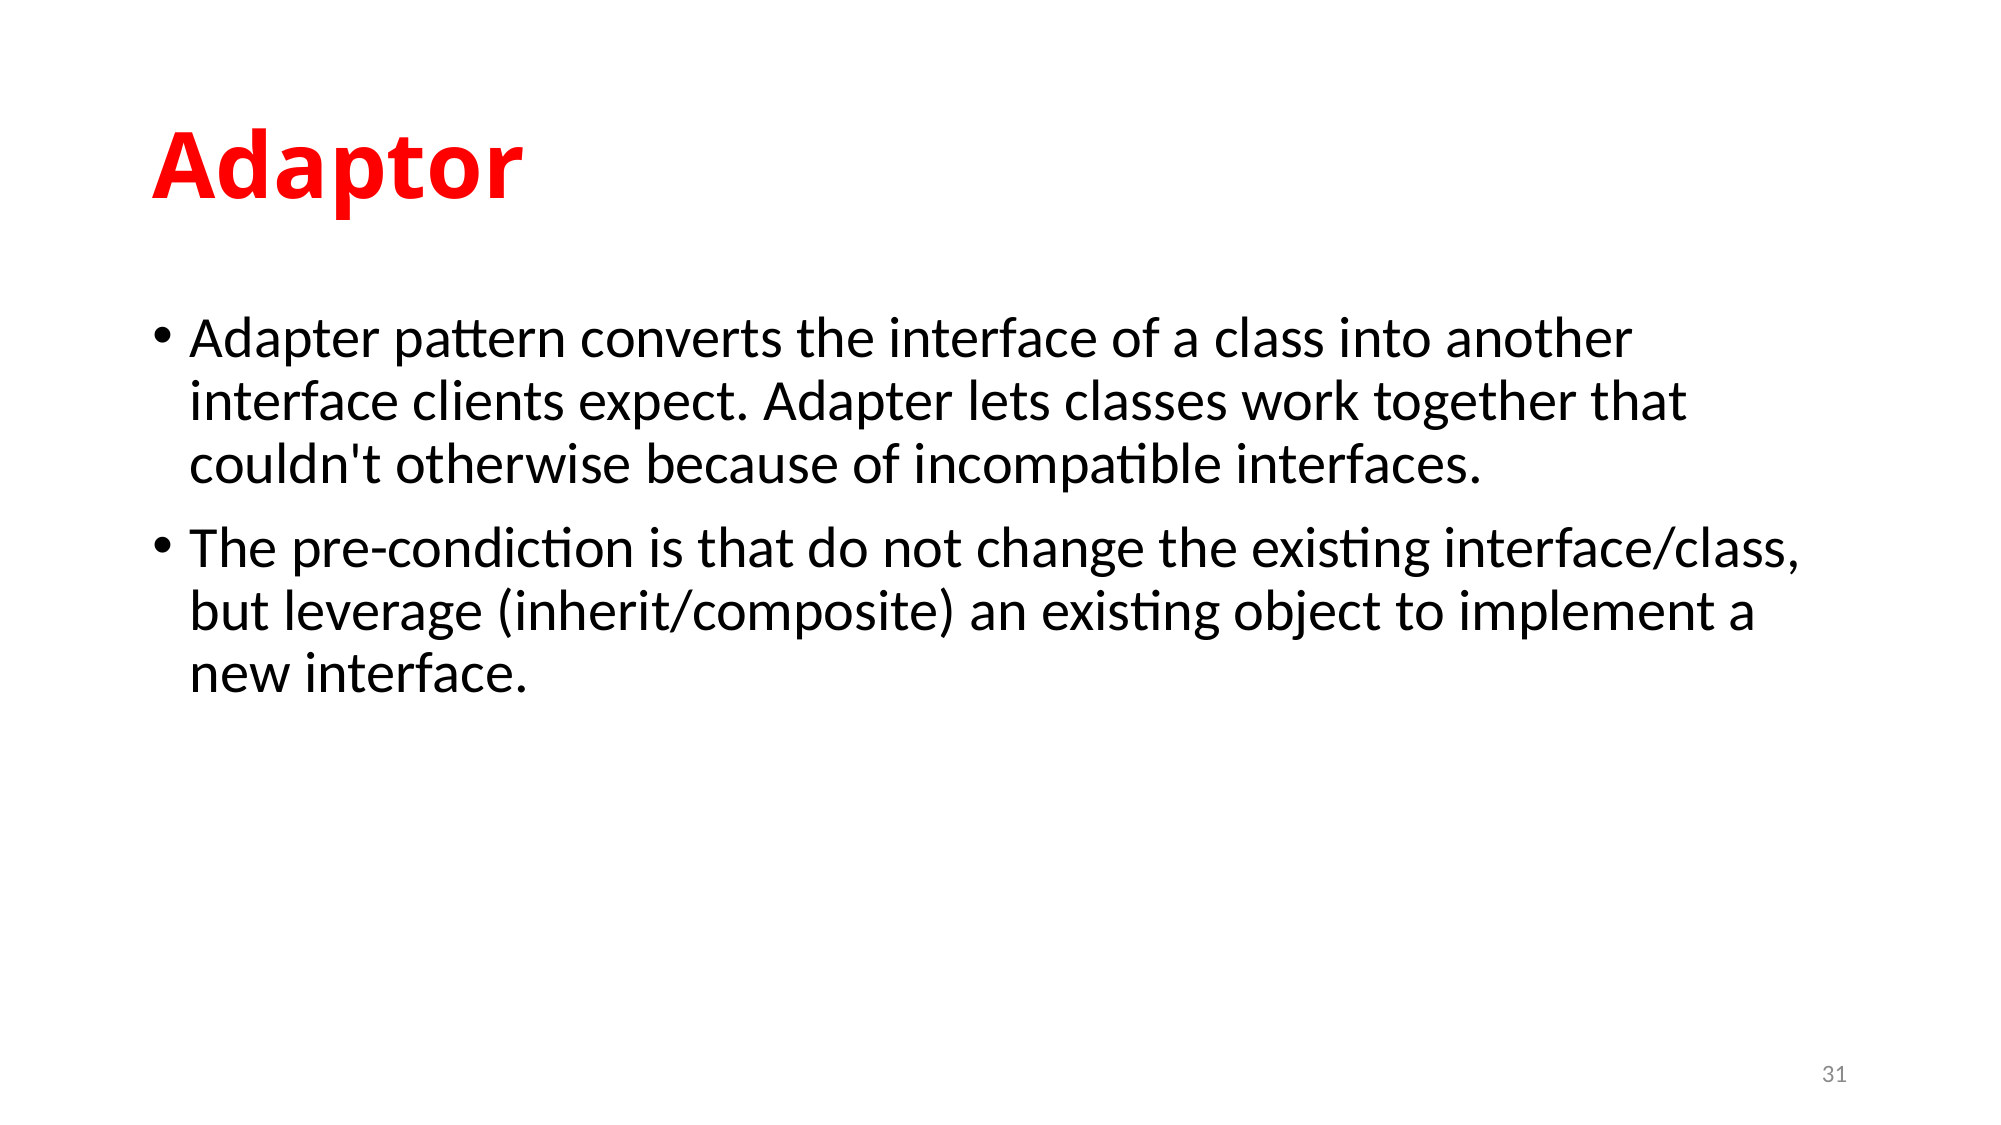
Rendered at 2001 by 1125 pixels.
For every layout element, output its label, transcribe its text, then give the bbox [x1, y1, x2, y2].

title Adaptor [137, 59, 1863, 278]
slide_number 31 [1412, 1042, 1863, 1103]
list Adapter pattern converts the interface of a class into another interface clients expect. Adapter lets classes work together that couldn't otherwise because of incompatible interfaces. The pre-condiction is that do not change the existing interface/class, but leverage (inherit/composite) an existing object to implement a new interface. [137, 299, 1863, 1014]
